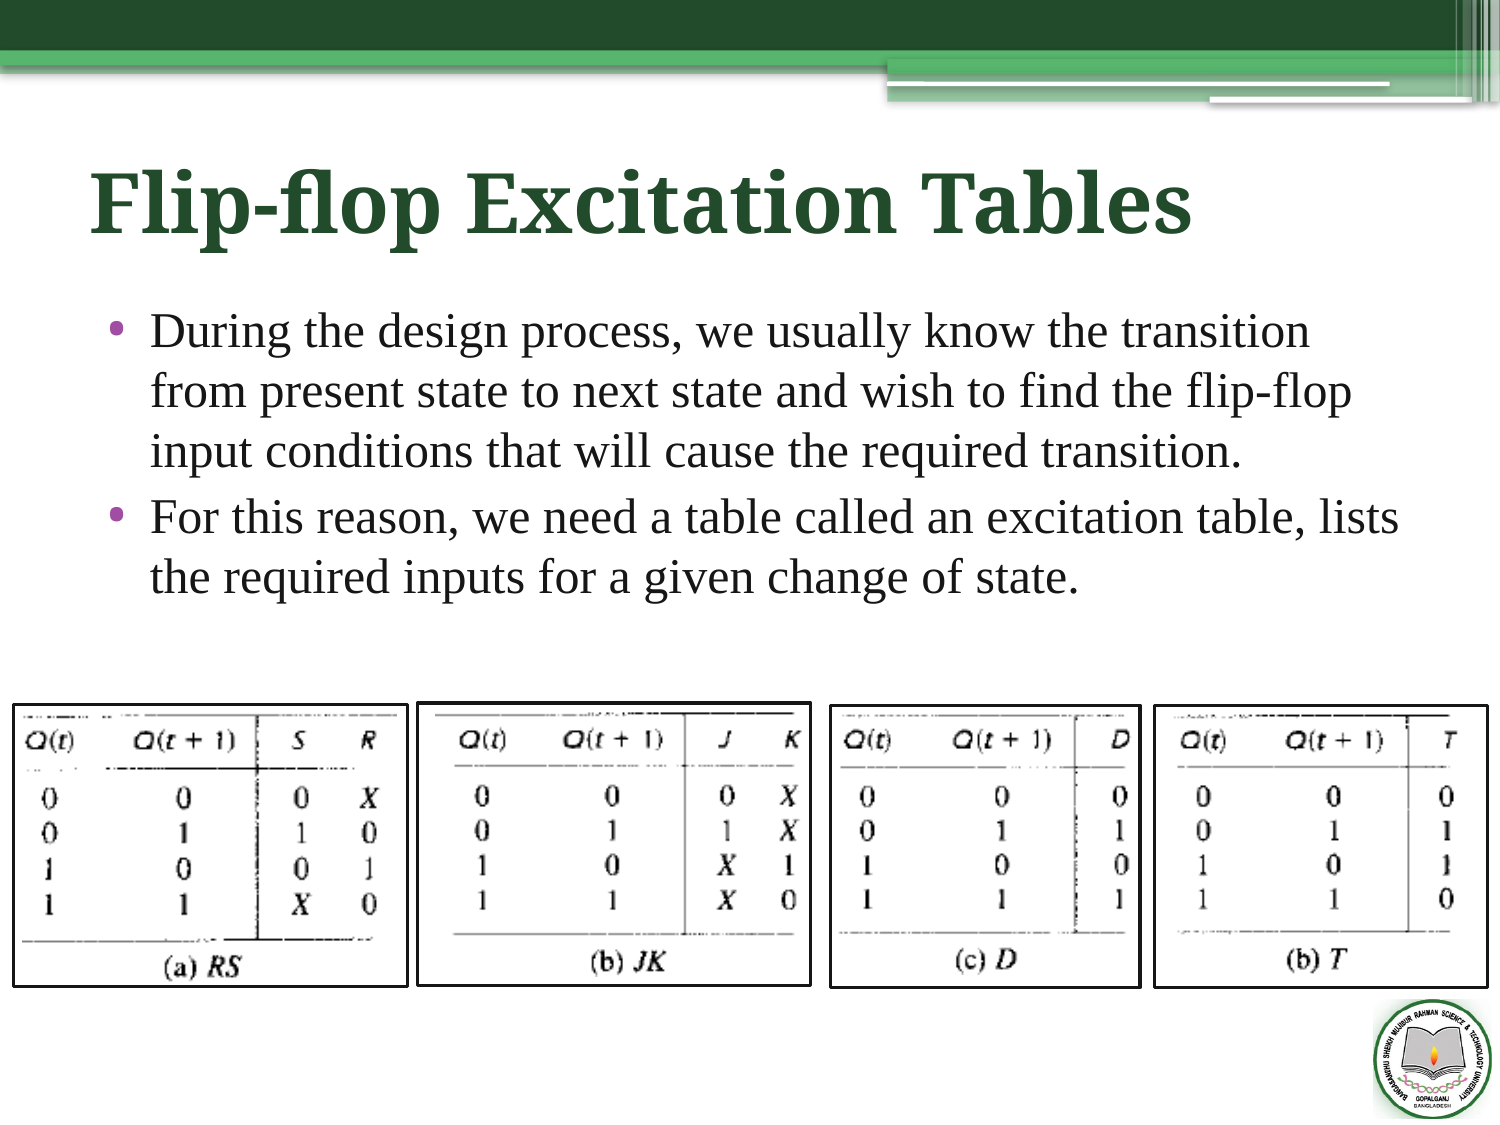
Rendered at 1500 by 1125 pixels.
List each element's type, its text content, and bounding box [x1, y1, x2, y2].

picture [1162, 708, 1468, 977]
picture [22, 711, 397, 988]
picture [434, 711, 811, 978]
list During the design process, we usually know the transition from present state to next state and wish to find the flip-flop input conditions that will cause the required transition. For this reason, we need a table called an excitation table, lists the required inputs for a given change of state. [75, 289, 1425, 1063]
text_box [416, 701, 812, 987]
text_box [1153, 704, 1489, 989]
text_box [829, 704, 1142, 708]
picture [1373, 999, 1492, 1119]
title Flip-flop Excitation Tables [75, 112, 1425, 288]
text_box [12, 703, 409, 988]
picture [832, 708, 1142, 976]
text_box [829, 983, 1142, 989]
